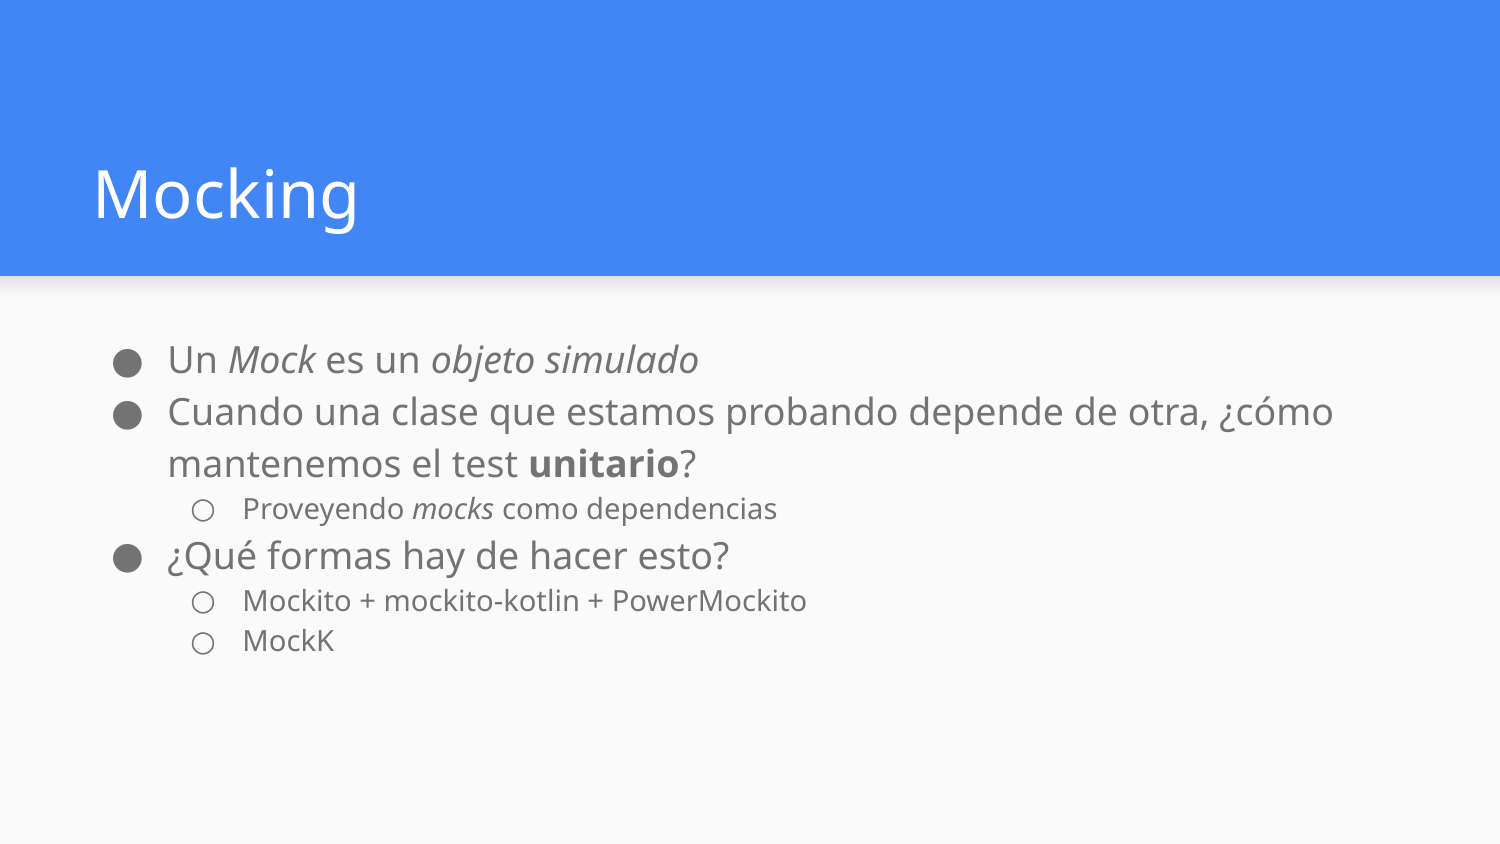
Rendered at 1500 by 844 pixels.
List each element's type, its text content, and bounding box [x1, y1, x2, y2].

list Un Mock es un objeto simulado Cuando una clase que estamos probando depende de otra, ¿cómo mantenemos el test unitario? Proveyendo mocks como dependencias ¿Qué formas hay de hacer esto? Mockito + mockito-kotlin + PowerMockito MockK [77, 314, 1427, 760]
title Mocking [77, 121, 1427, 248]
